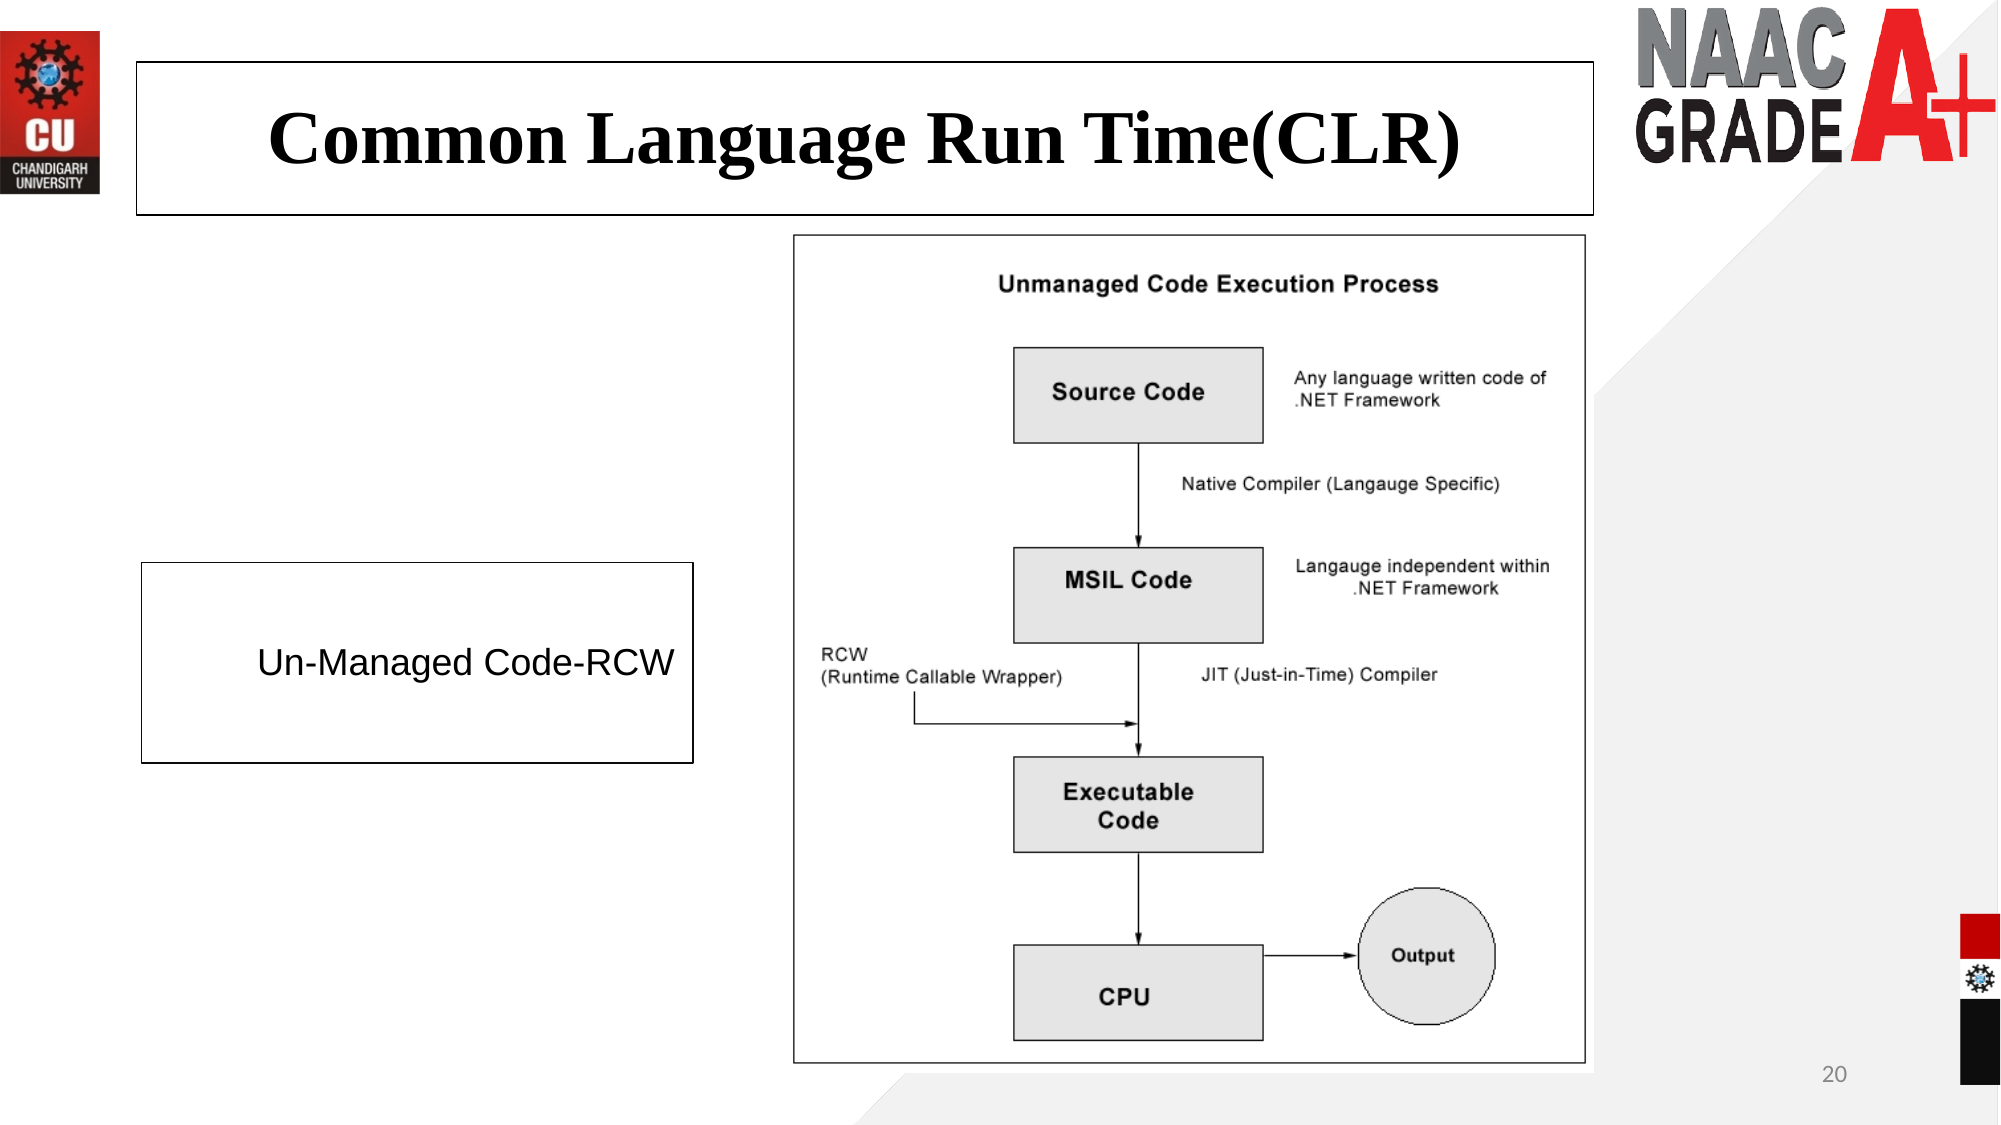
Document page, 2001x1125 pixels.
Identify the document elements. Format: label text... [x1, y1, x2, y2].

list Un-Managed Code-RCW [141, 562, 694, 764]
picture [0, 0, 2001, 1125]
title Common Language Run Time(CLR) [136, 61, 1594, 216]
slide_number 20 [1412, 1042, 1863, 1103]
